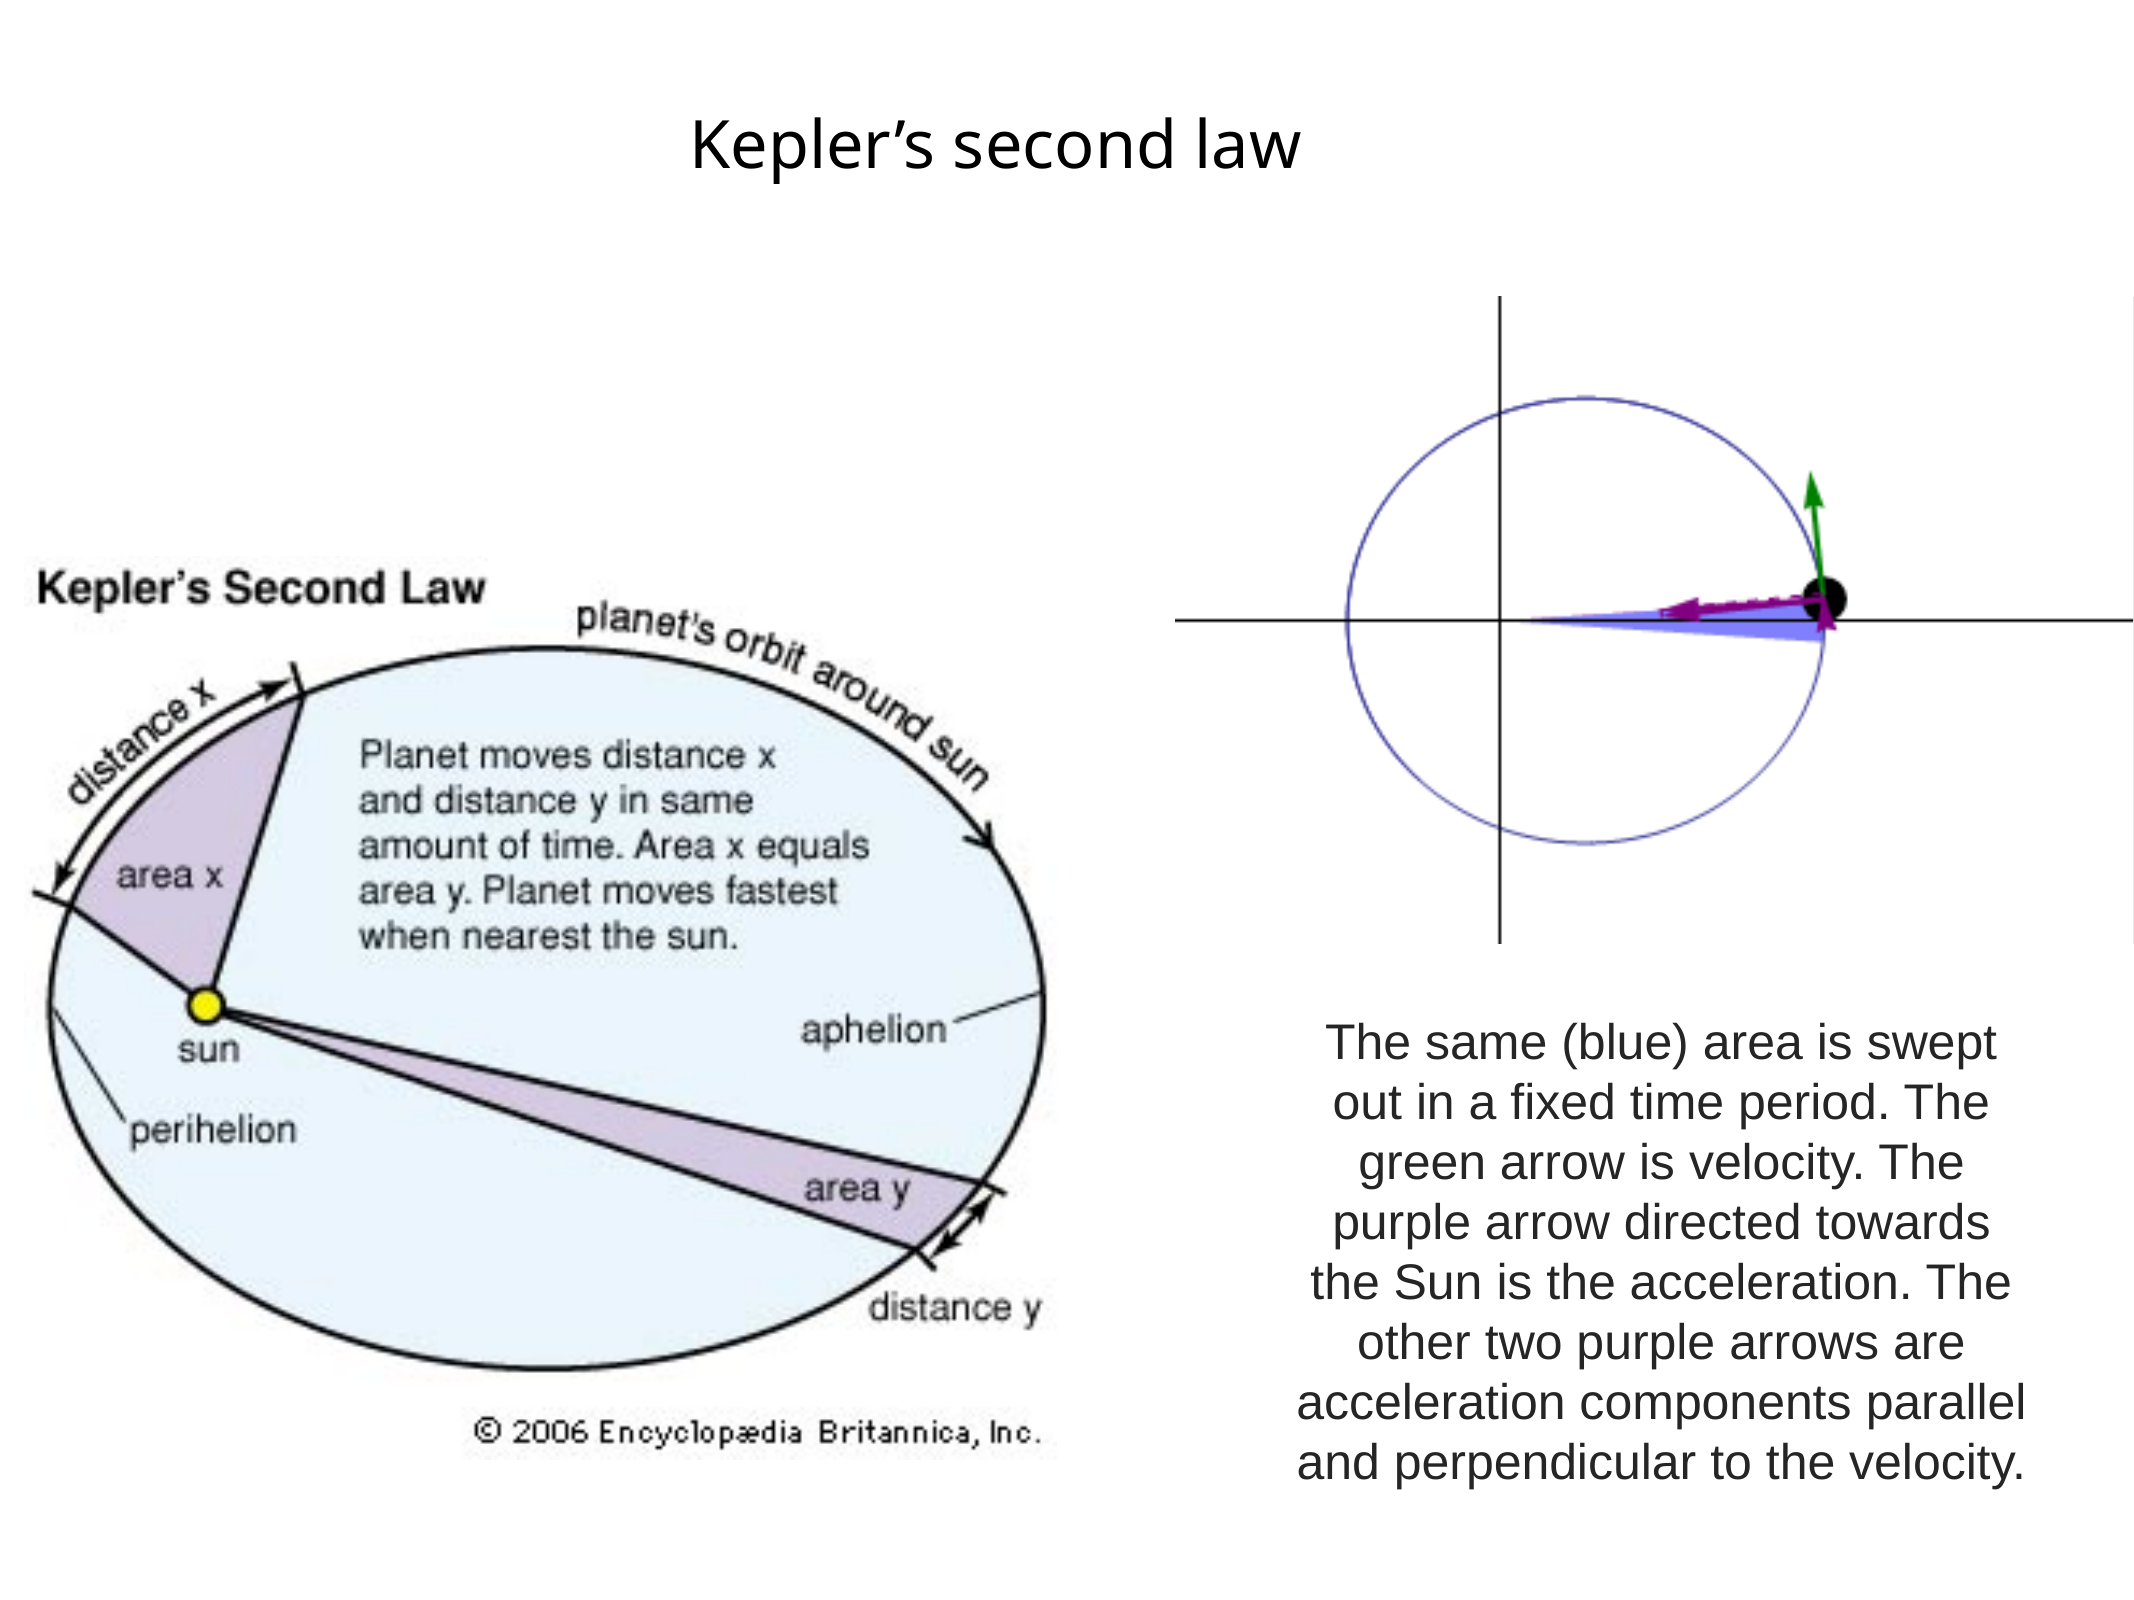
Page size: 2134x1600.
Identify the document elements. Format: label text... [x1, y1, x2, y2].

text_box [1174, 295, 2134, 946]
picture [24, 556, 1057, 1460]
text_box The same (blue) area is swept out in a fixed time period. The green arrow is velocity. The purple arrow directed towards the Sun is the acceleration. The other two purple arrows are acceleration components parallel and perpendicular to the velocity. [1286, 1001, 2037, 1499]
list Kepler’s second law [136, 101, 1855, 289]
